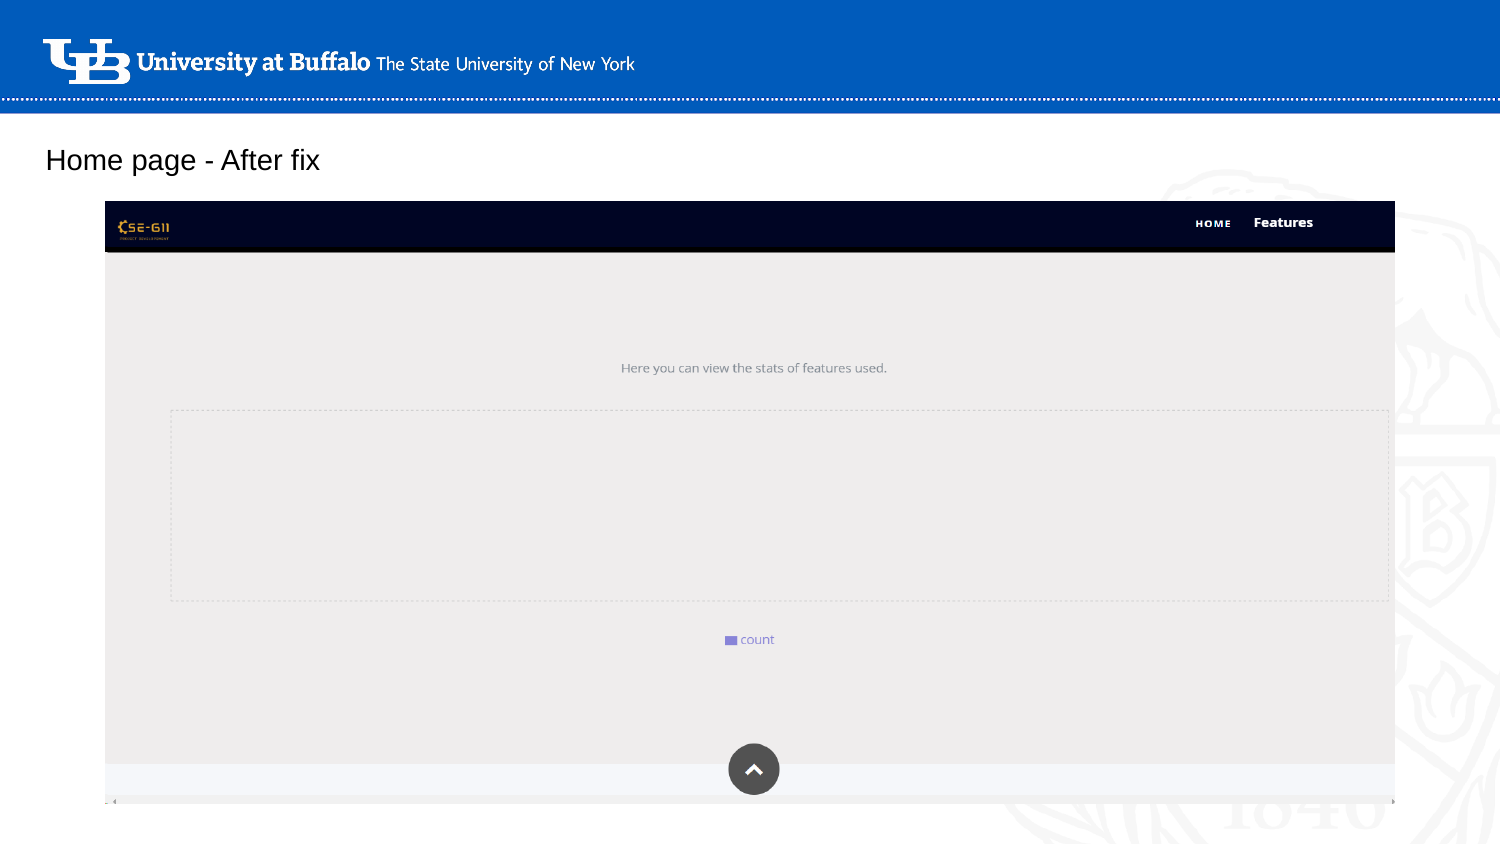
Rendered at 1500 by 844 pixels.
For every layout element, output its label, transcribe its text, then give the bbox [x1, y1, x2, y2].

text_box Home page - After fix [30, 126, 1043, 192]
picture [0, 0, 1500, 844]
